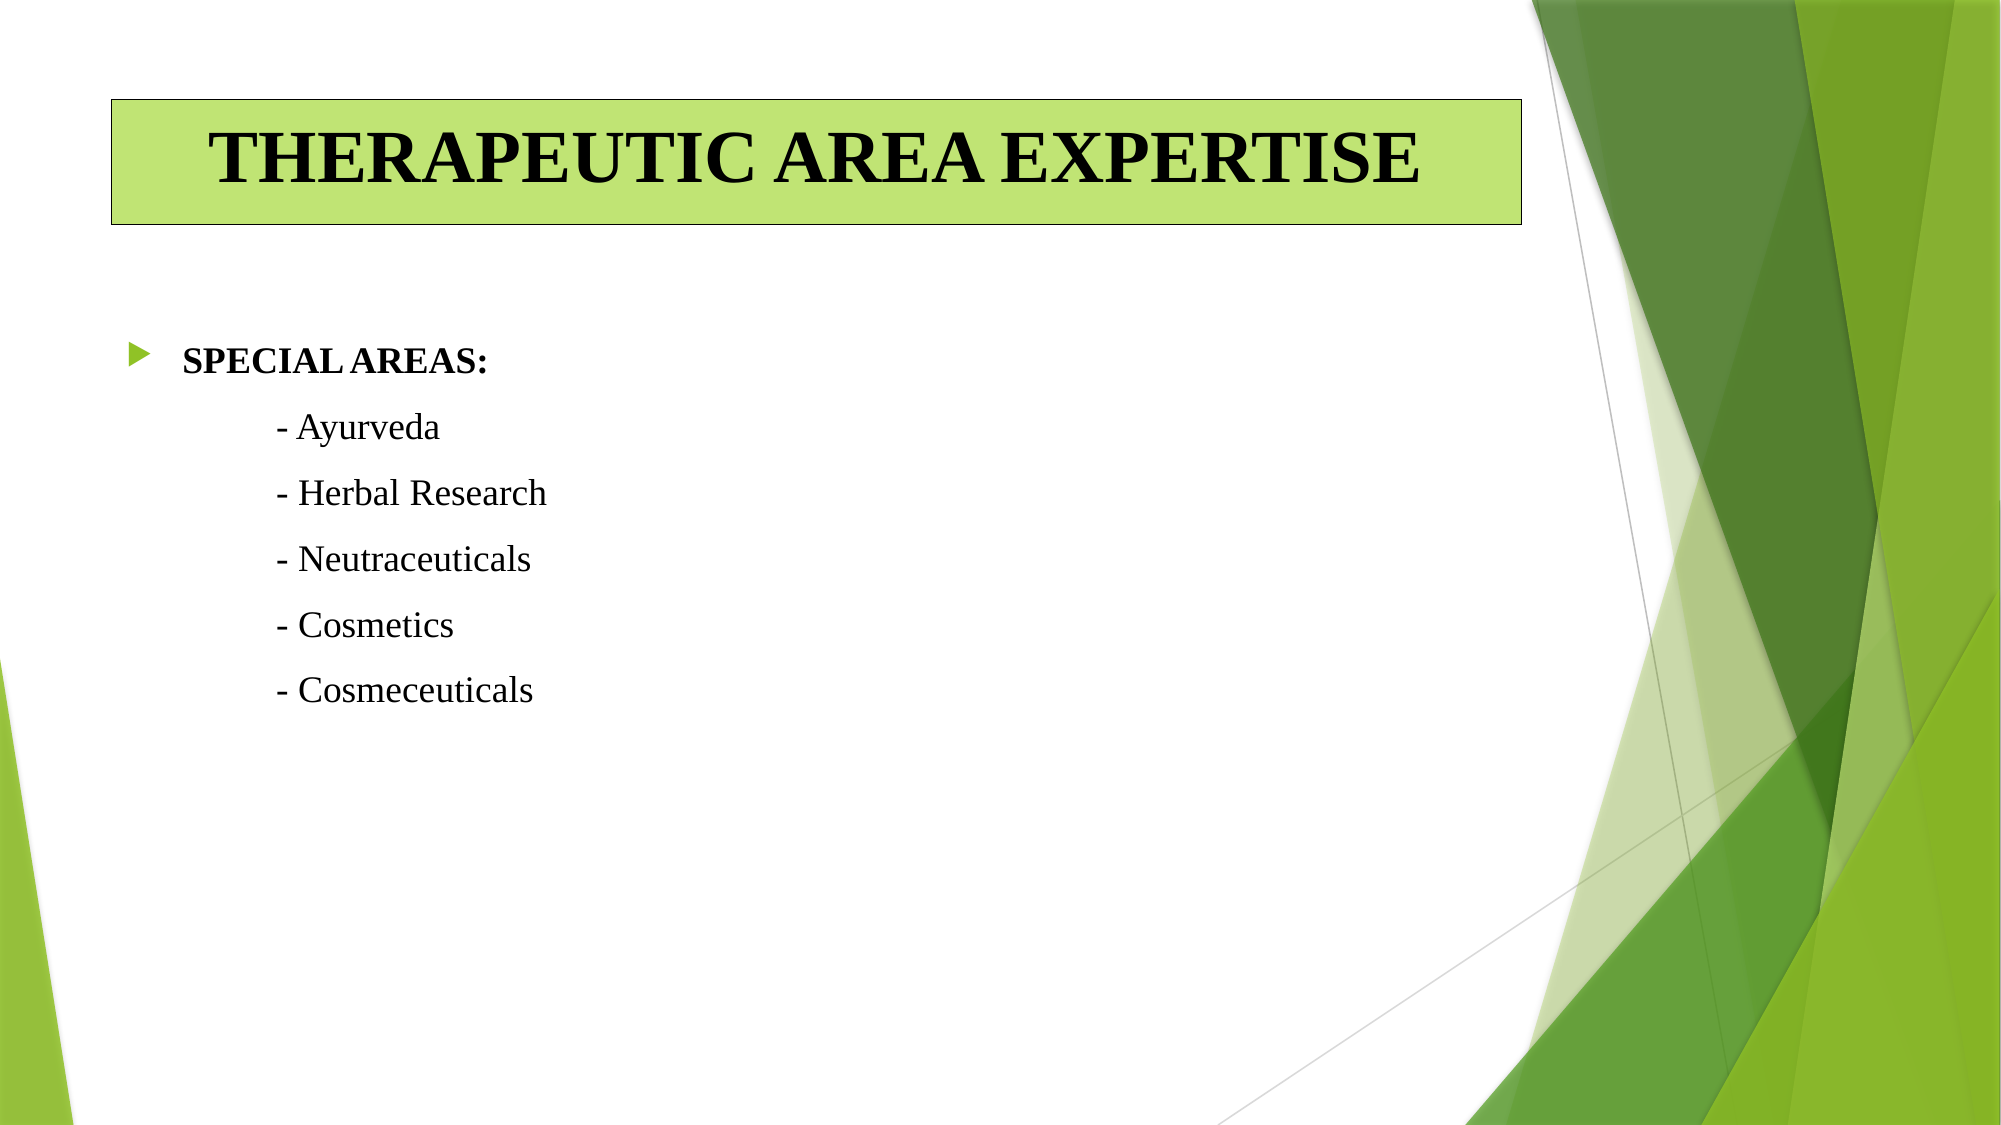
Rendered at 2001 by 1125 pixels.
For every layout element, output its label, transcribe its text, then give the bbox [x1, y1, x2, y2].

title THERAPEUTIC AREA EXPERTISE [111, 99, 1522, 225]
list SPECIAL AREAS: - Ayurveda - Herbal Research - Neutraceuticals - Cosmetics - Cosmeceuticals [111, 262, 1522, 992]
